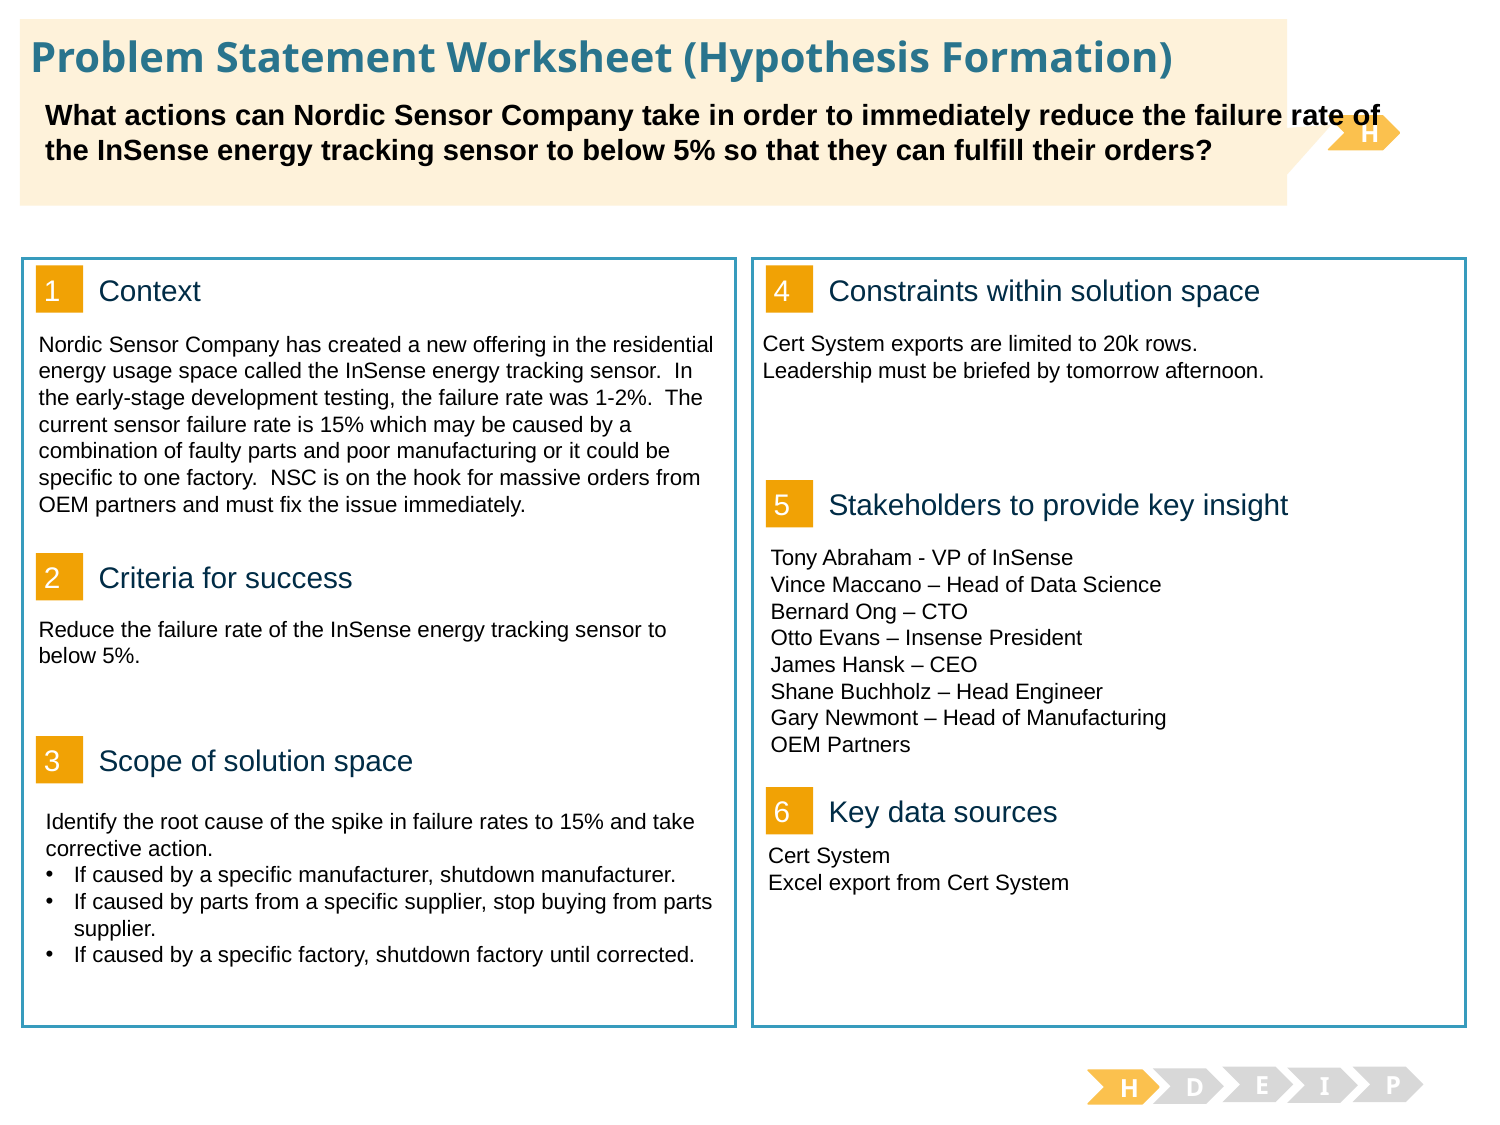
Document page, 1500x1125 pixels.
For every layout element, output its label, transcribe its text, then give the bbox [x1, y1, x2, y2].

text_box Identify the root cause of the spike in failure rates to 15% and take corrective action. If caused by a specific manufacturer, shutdown manufacturer. If caused by parts from a specific supplier, stop buying from parts supplier. If caused by a specific factory, shutdown factory until corrected. [30, 799, 740, 996]
text_box Reduce the failure rate of the InSense energy tracking sensor to below 5%. [23, 607, 733, 714]
text_box H [1088, 1070, 1159, 1104]
text_box 5 [765, 500, 814, 528]
text_box Tony Abraham - VP of InSense Vince Maccano – Head of Data Science Bernard Ong – CTO Otto Evans – Insense President James Hansk – CEO Shane Buchholz – Head Engineer Gary Newmont – Head of Manufacturing OEM Partners [755, 535, 1466, 714]
text_box 2 [35, 553, 84, 601]
text_box 4 [765, 265, 814, 313]
text_box [752, 258, 1466, 1027]
text_box Stakeholders to provide key insight [828, 500, 1419, 523]
text_box Context [98, 270, 689, 308]
text_box What actions can Nordic Sensor Company take in order to immediately reduce the failure rate of the InSense energy tracking sensor to below 5% so that they can fulfill their orders? [30, 88, 1439, 170]
text_box Criteria for success [98, 558, 689, 596]
text_box Constraints within solution space [828, 270, 1419, 308]
text_box P [1352, 1066, 1424, 1103]
text_box [22, 258, 736, 1027]
text_box Key data sources [828, 792, 1419, 830]
text_box [19, 19, 1292, 206]
text_box Cert System exports are limited to 20k rows. Leadership must be briefed by tomorrow afternoon. [747, 322, 1458, 500]
title Problem Statement Worksheet (Hypothesis Formation) [30, 31, 1473, 82]
text_box 3 [35, 736, 84, 784]
text_box Nordic Sensor Company has created a new offering in the residential energy usage space called the InSense energy tracking sensor. In the early-stage development testing, the failure rate was 1-2%. The current sensor failure rate is 15% which may be caused by a combination of faulty parts and poor manufacturing or it could be specific to one factory. NSC is on the hook for massive orders from OEM partners and must fix the issue immediately. [23, 322, 733, 527]
text_box Cert System Excel export from Cert System [753, 834, 1463, 1012]
text_box Scope of solution space [98, 741, 689, 778]
text_box D [1152, 1068, 1224, 1104]
text_box E [1222, 1066, 1294, 1103]
text_box I [1287, 1067, 1358, 1103]
text_box 6 [765, 787, 814, 834]
text_box 1 [35, 265, 84, 313]
